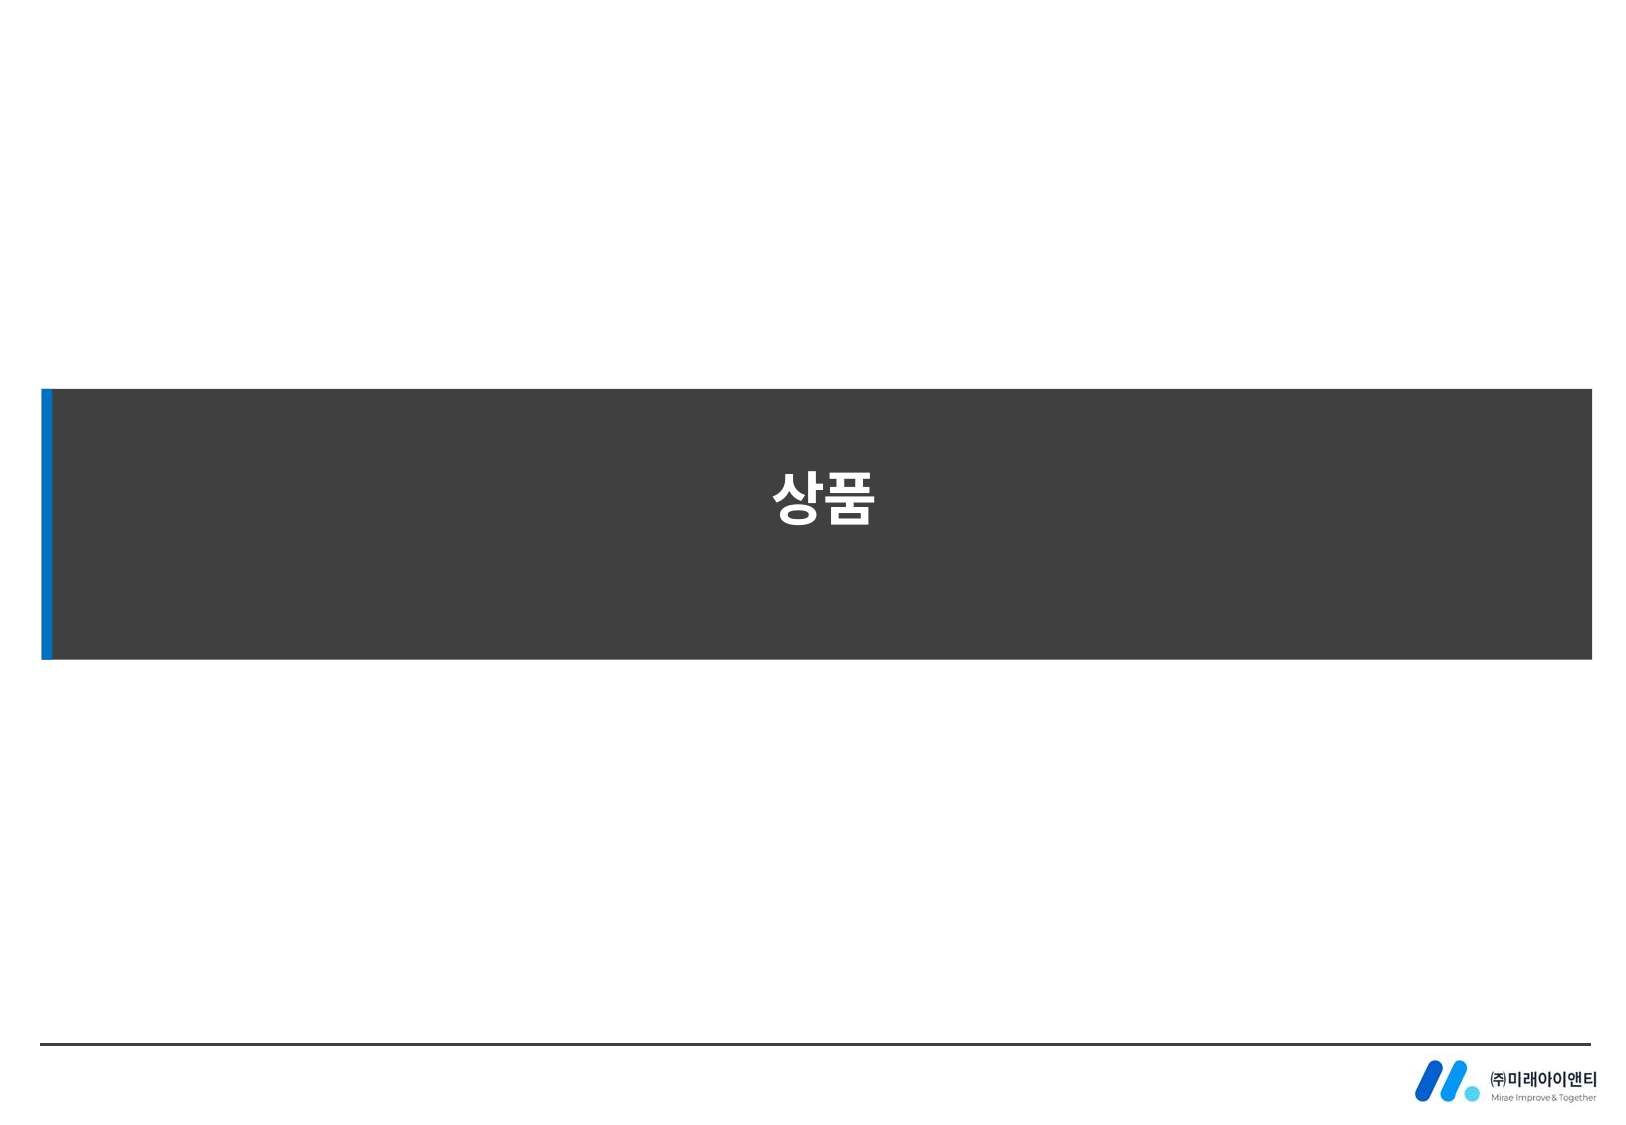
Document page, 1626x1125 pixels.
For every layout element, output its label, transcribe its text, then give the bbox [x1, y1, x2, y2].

picture [1408, 1054, 1600, 1106]
title 상품 [85, 462, 1564, 542]
